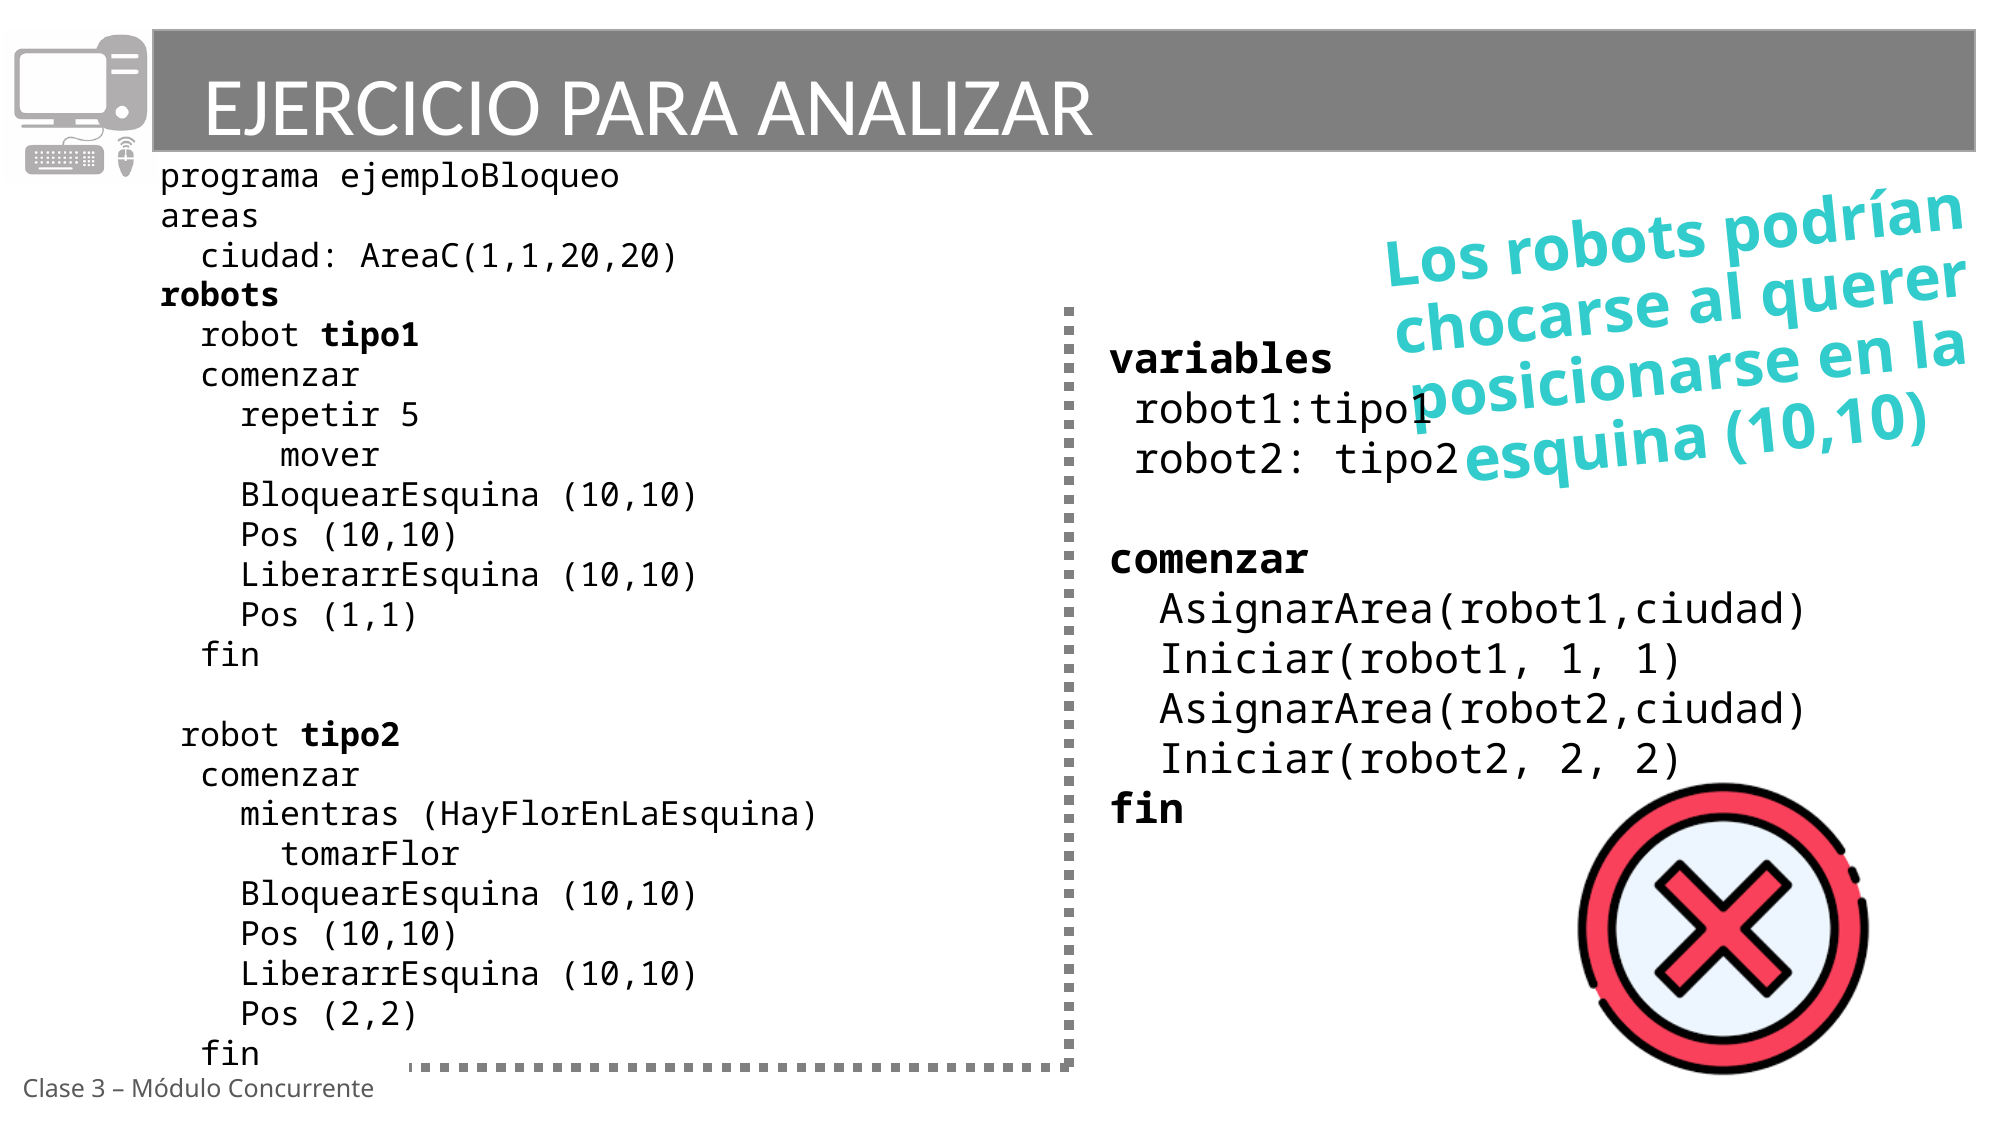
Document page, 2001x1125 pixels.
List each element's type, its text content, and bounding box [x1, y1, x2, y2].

picture [3, 28, 158, 183]
text_box [160, 29, 1975, 152]
text_box programa ejemploBloqueo areas ciudad: AreaC(1,1,20,20) robots robot tipo1 comenzar repetir 5 mover BloquearEsquina (10,10) Pos (10,10) LiberarrEsquina (10,10) Pos (1,1) fin robot tipo2 comenzar mientras (HayFlorEnLaEsquina) tomarFlor BloquearEsquina (10,10) Pos (10,10) LiberarrEsquina (10,10) Pos (2,2) fin [145, 146, 1094, 1080]
text_box Los robots podrían chocarse al querer posicionarse en la esquina (10,10) [1323, 162, 2000, 470]
text_box EJERCICIO PARA ANALIZAR [188, 44, 1258, 160]
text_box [409, 299, 1070, 1068]
picture [1565, 770, 1883, 1088]
text_box variables robot1:tipo1 robot2: tipo2 comenzar AsignarArea(robot1,ciudad) Iniciar(robot1, 1, 1) AsignarArea(robot2,ciudad) Iniciar(robot2, 2, 2) fin [1093, 323, 1944, 839]
text_box Clase 3 – Módulo Concurrente [7, 1057, 410, 1118]
